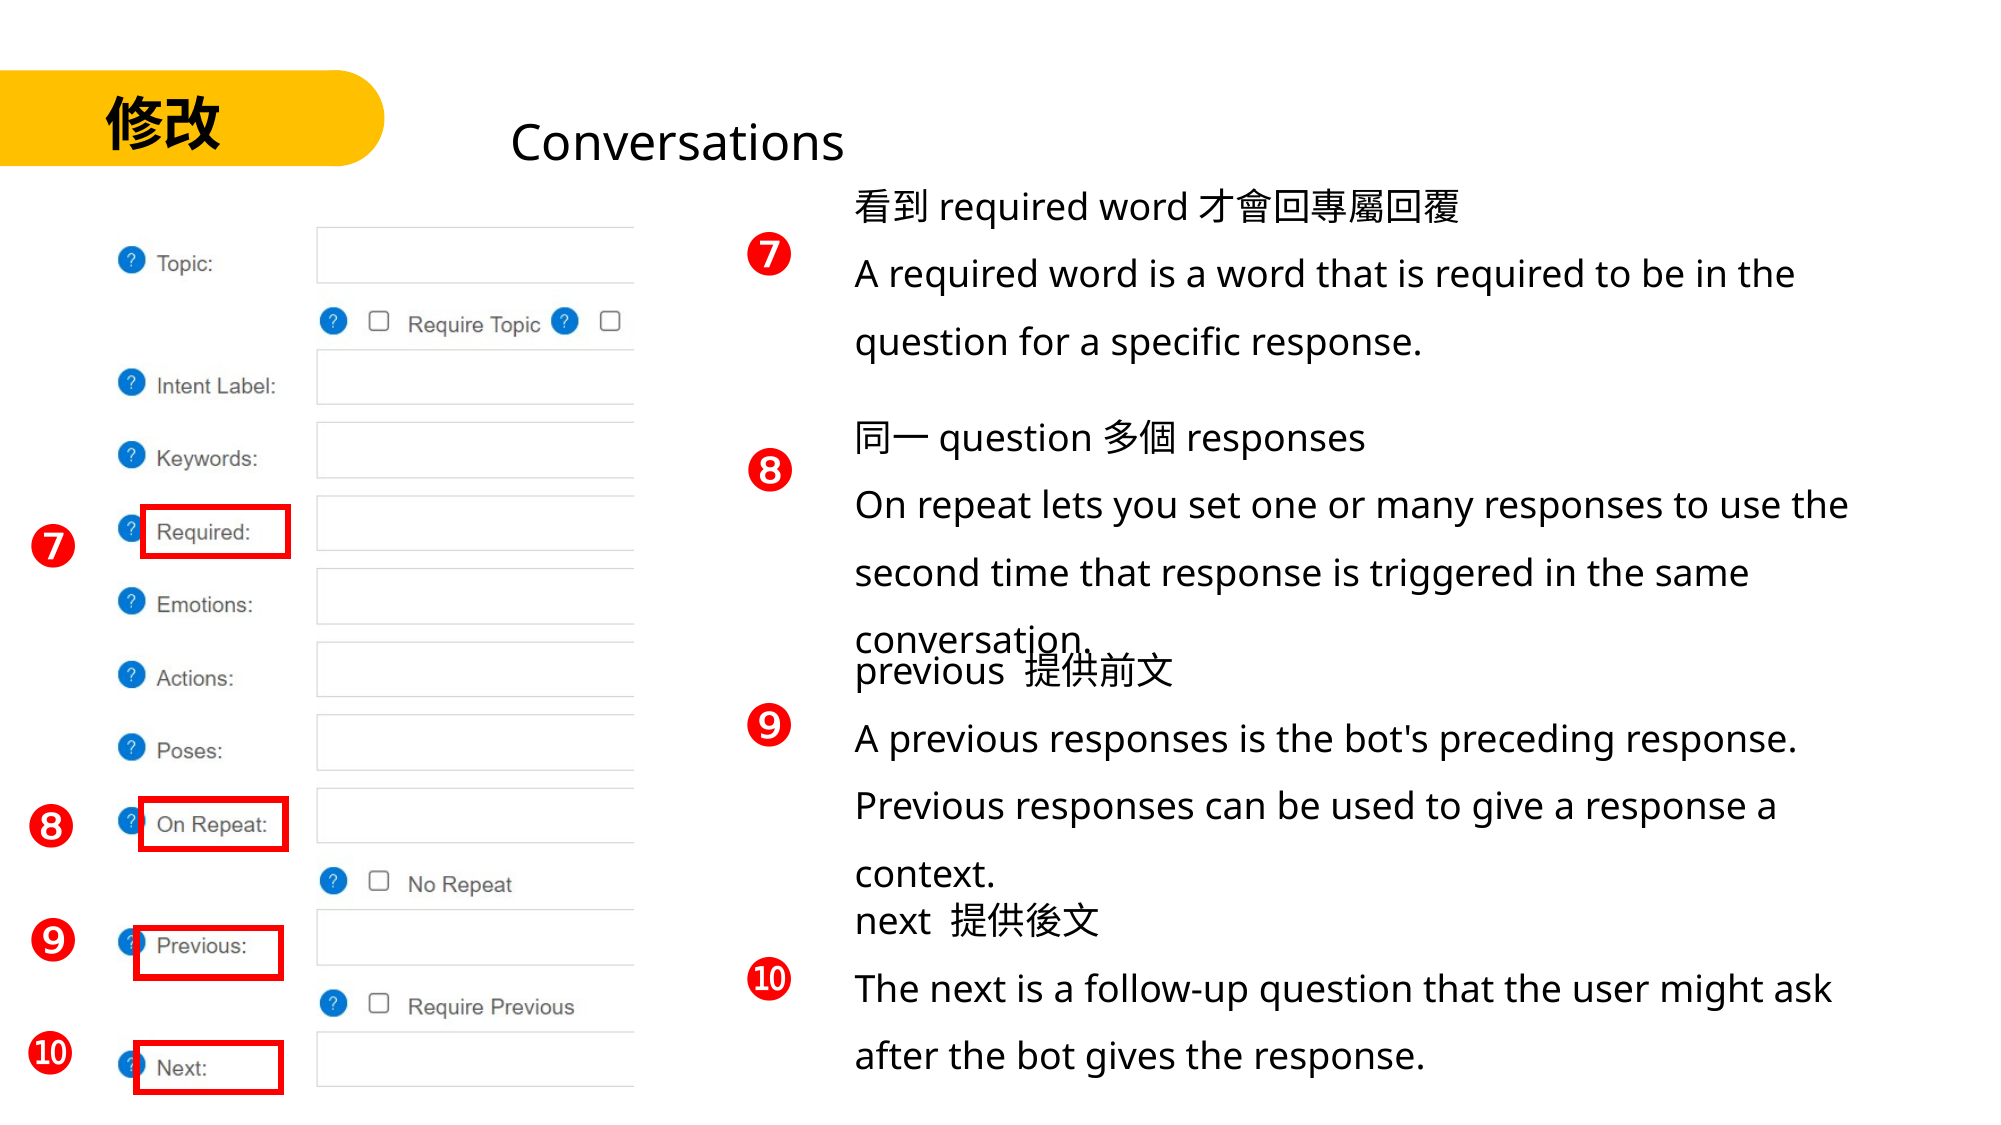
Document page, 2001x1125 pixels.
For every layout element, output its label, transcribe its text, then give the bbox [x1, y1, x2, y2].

text_box next 提供後文 The next is a follow-up question that the user might ask after the bot gives the response. [839, 867, 1937, 1085]
text_box ❾ [12, 895, 99, 981]
text_box [332, 69, 386, 168]
picture [99, 219, 635, 1104]
text_box [0, 69, 341, 167]
text_box ❽ [10, 781, 99, 867]
text_box 看到required word才會回專屬回覆 A required word is a word that is required to be in the question for a specific response. [839, 152, 1937, 371]
text_box ❿ [9, 1008, 99, 1094]
text_box ❿ [729, 934, 830, 1020]
text_box previous 提供前文 A previous responses is the bot's preceding response. Previous responses can be used to give a response a context. [839, 669, 1937, 867]
text_box ❾ [729, 680, 830, 766]
text_box [470, 68, 1568, 174]
text_box ❼ [12, 501, 99, 587]
text_box Conversations [495, 73, 1593, 179]
text_box ❽ [729, 425, 819, 511]
text_box 修改 [90, 79, 294, 165]
text_box ❼ [729, 210, 819, 295]
text_box 同一question多個responses On repeat lets you set one or many responses to use the second time that response is triggered in the same conversation. [839, 383, 1937, 669]
